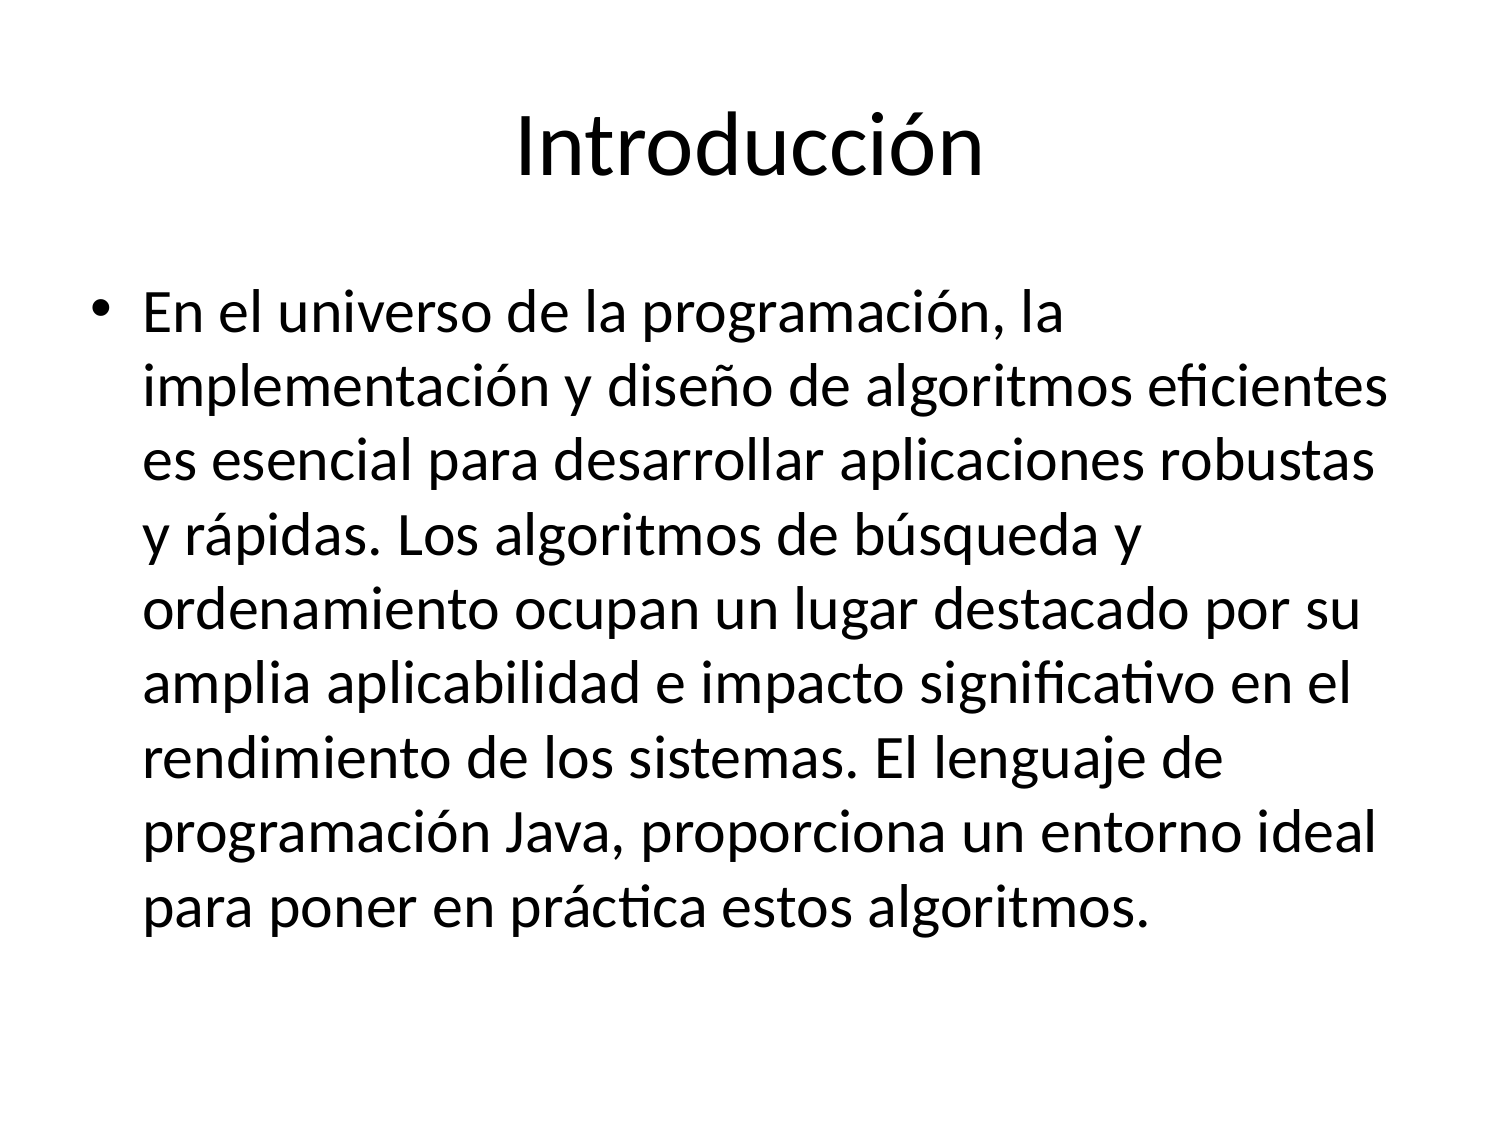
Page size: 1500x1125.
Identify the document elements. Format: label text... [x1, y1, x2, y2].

title Introducción [75, 45, 1425, 233]
list En el universo de la programación, la implementación y diseño de algoritmos eficientes es esencial para desarrollar aplicaciones robustas y rápidas. Los algoritmos de búsqueda y ordenamiento ocupan un lugar destacado por su amplia aplicabilidad e impacto significativo en el rendimiento de los sistemas. El lenguaje de programación Java, proporciona un entorno ideal para poner en práctica estos algoritmos. [75, 262, 1425, 1005]
